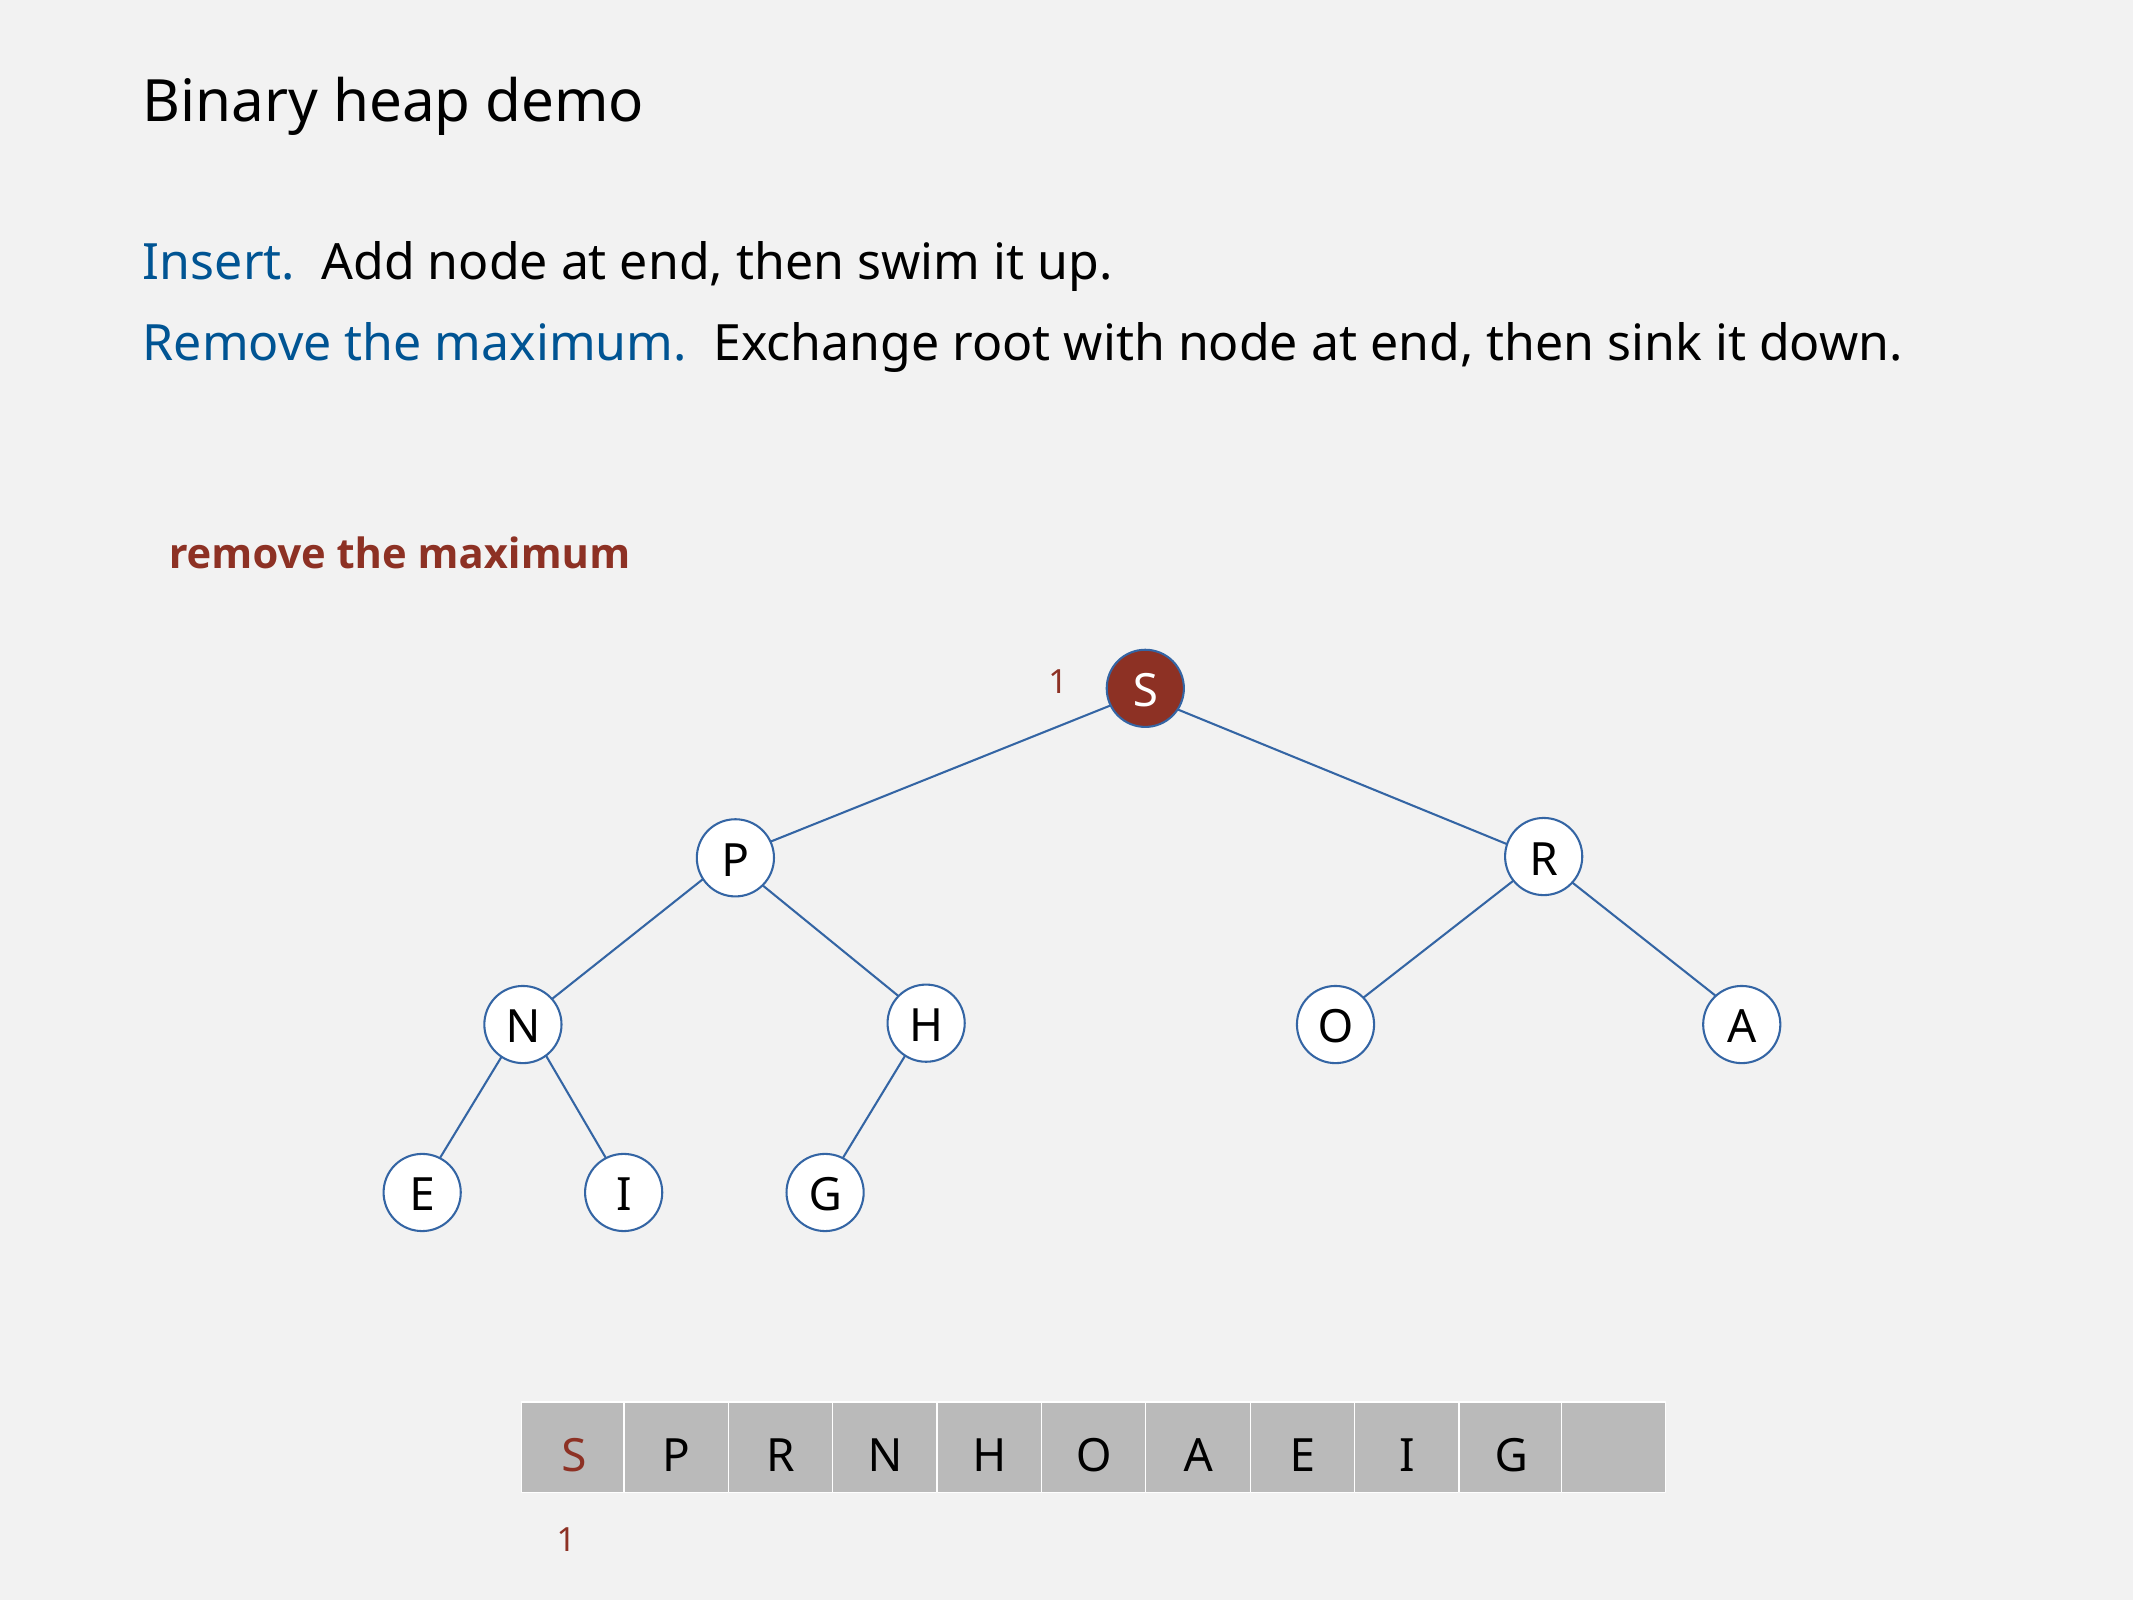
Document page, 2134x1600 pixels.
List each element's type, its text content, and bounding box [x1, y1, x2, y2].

title Binary heap demo [132, 0, 2001, 134]
text_box P [696, 819, 774, 897]
text_box A [1703, 985, 1781, 1064]
text_box E [383, 1153, 461, 1232]
text_box S [1106, 649, 1184, 727]
text_box 1 [547, 1499, 586, 1558]
text_box N [484, 985, 562, 1064]
text_box G [786, 1153, 864, 1232]
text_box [521, 1401, 1666, 1494]
text_box R [1505, 817, 1583, 896]
text_box I [585, 1153, 663, 1232]
text_box O [1296, 985, 1375, 1064]
text_box remove the maximum [159, 527, 641, 578]
text_box H [887, 984, 965, 1062]
text_box 1 [1038, 660, 1078, 701]
list Insert. Add node at end, then swim it up. Remove the maximum. Exchange root with node at end, then sink it down. [132, 207, 2001, 1543]
